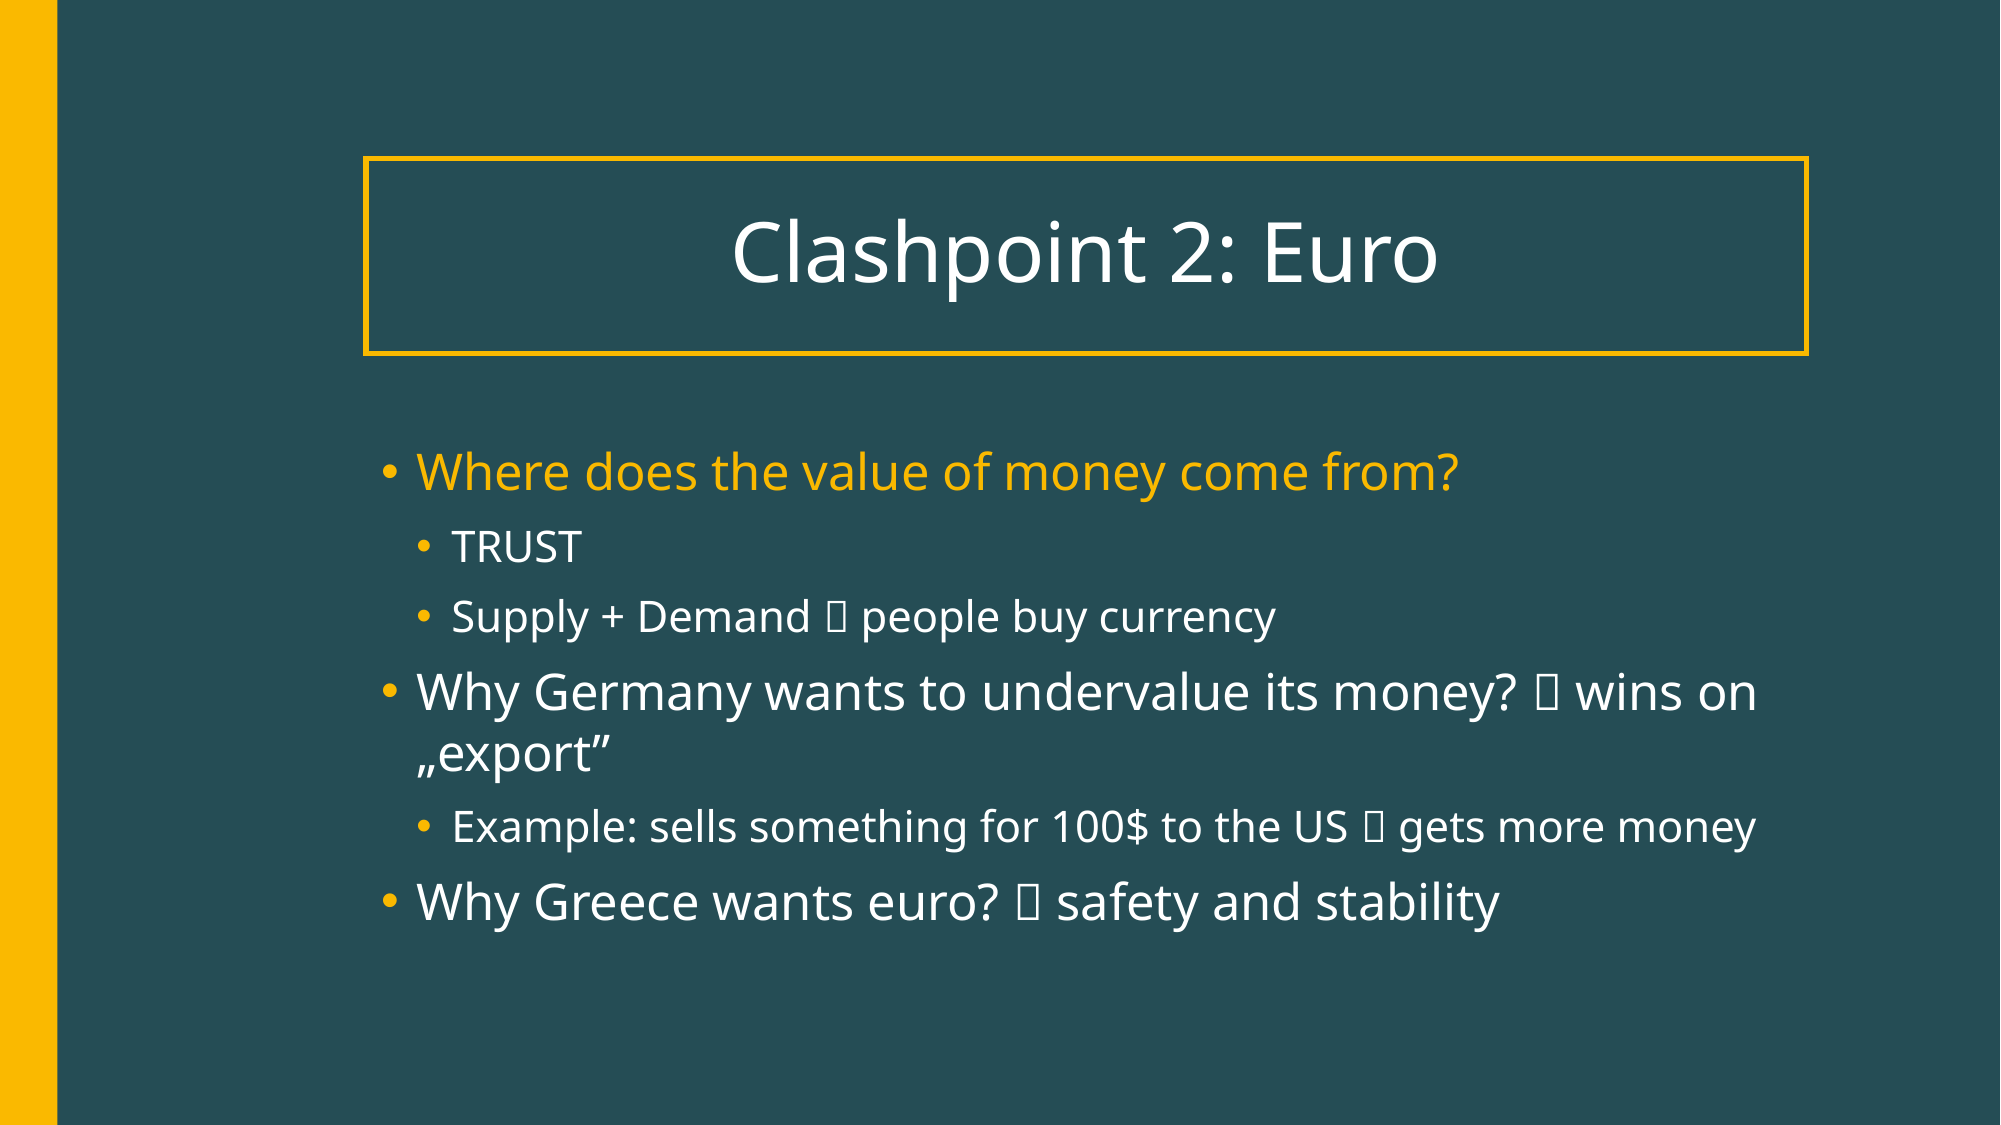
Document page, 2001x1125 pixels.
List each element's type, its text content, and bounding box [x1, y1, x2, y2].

title Clashpoint 2: Euro [363, 156, 1809, 356]
list Where does the value of money come from? TRUST Supply + Demand  people buy currency Why Germany wants to undervalue its money?  wins on „export” Example: sells something for 100$ to the US  gets more money Why Greece wants euro?  safety and stability [366, 432, 1807, 942]
